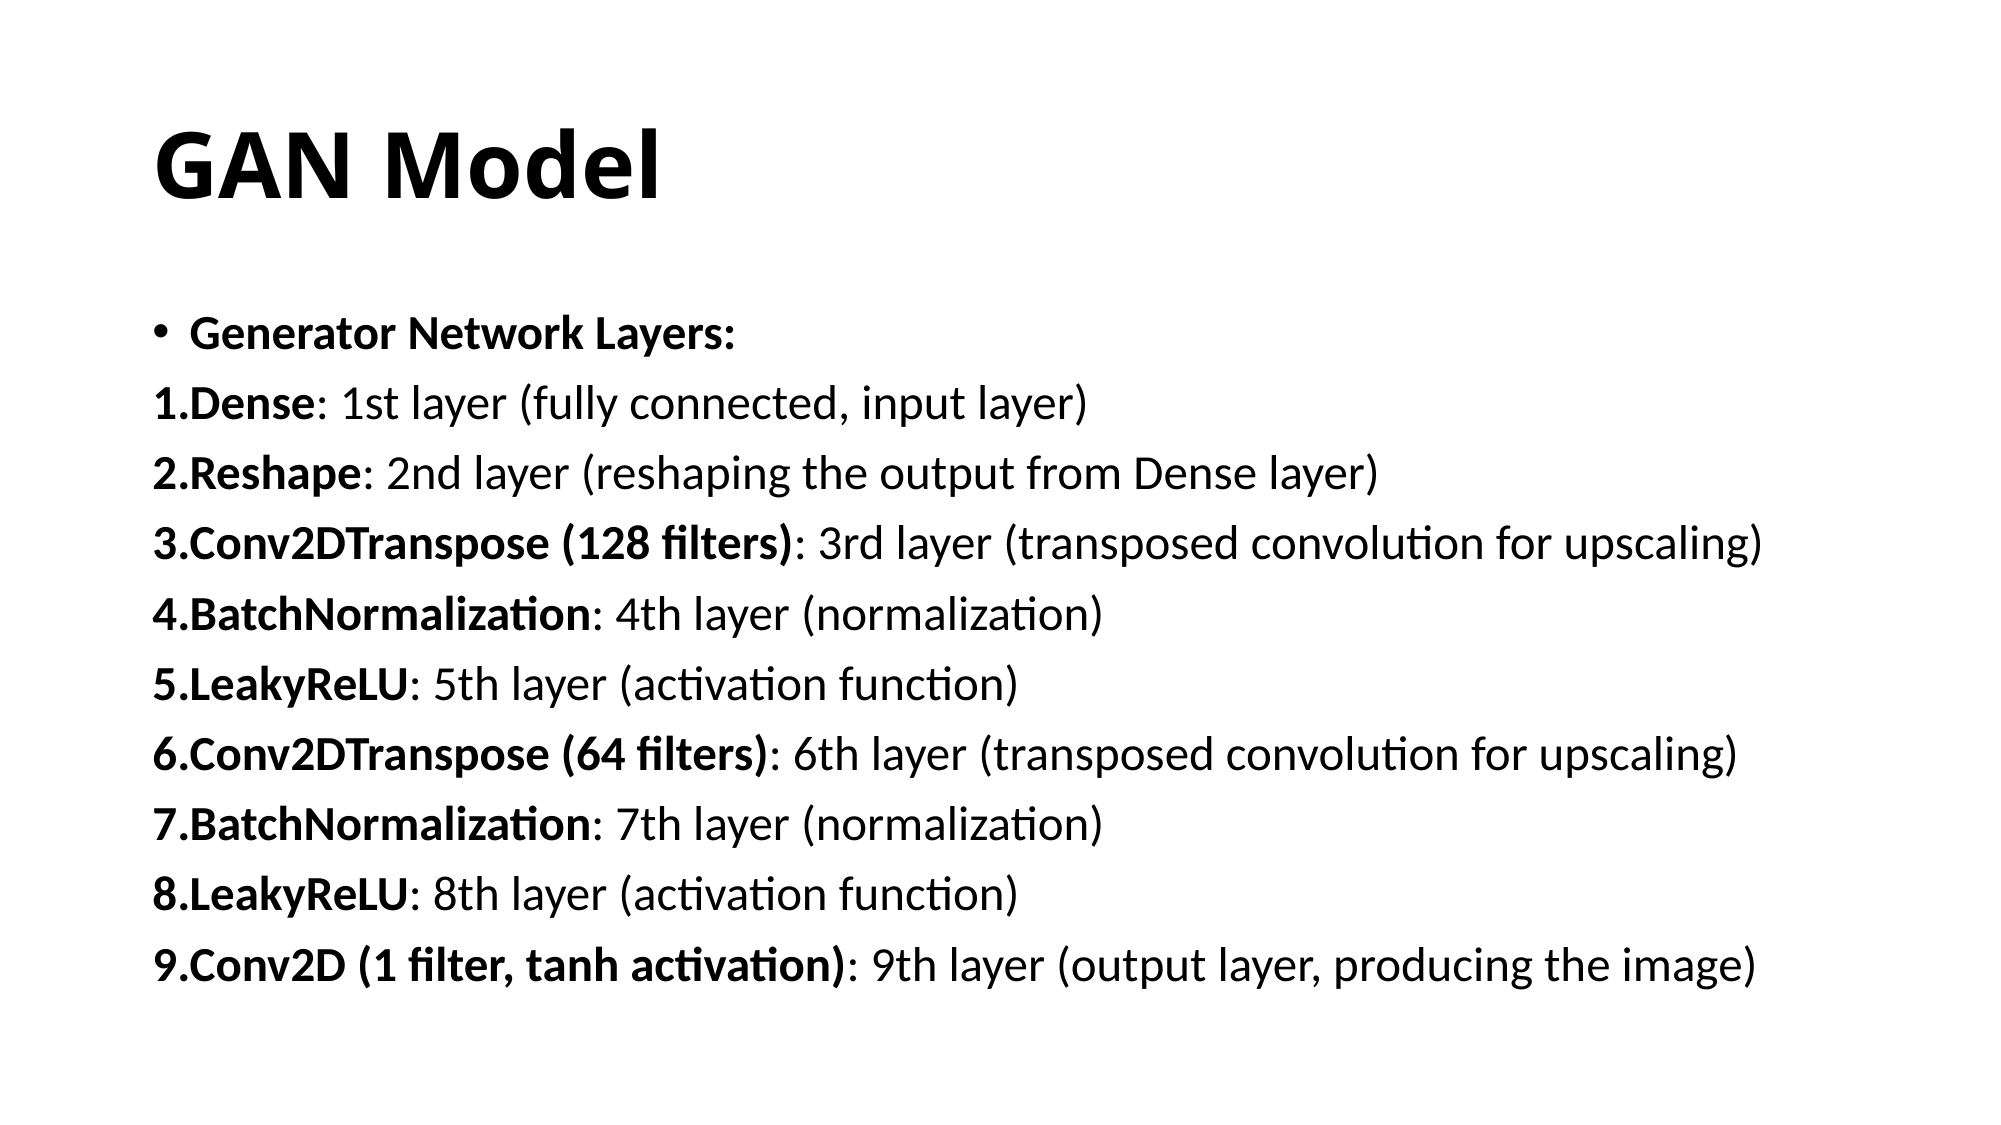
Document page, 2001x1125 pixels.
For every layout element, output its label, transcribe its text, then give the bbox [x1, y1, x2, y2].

list Generator Network Layers: Dense: 1st layer (fully connected, input layer) Reshape: 2nd layer (reshaping the output from Dense layer) Conv2DTranspose (128 filters): 3rd layer (transposed convolution for upscaling) BatchNormalization: 4th layer (normalization) LeakyReLU: 5th layer (activation function) Conv2DTranspose (64 filters): 6th layer (transposed convolution for upscaling) BatchNormalization: 7th layer (normalization) LeakyReLU: 8th layer (activation function) Conv2D (1 filter, tanh activation): 9th layer (output layer, producing the image) [137, 299, 1863, 1014]
title GAN Model [137, 59, 1863, 278]
